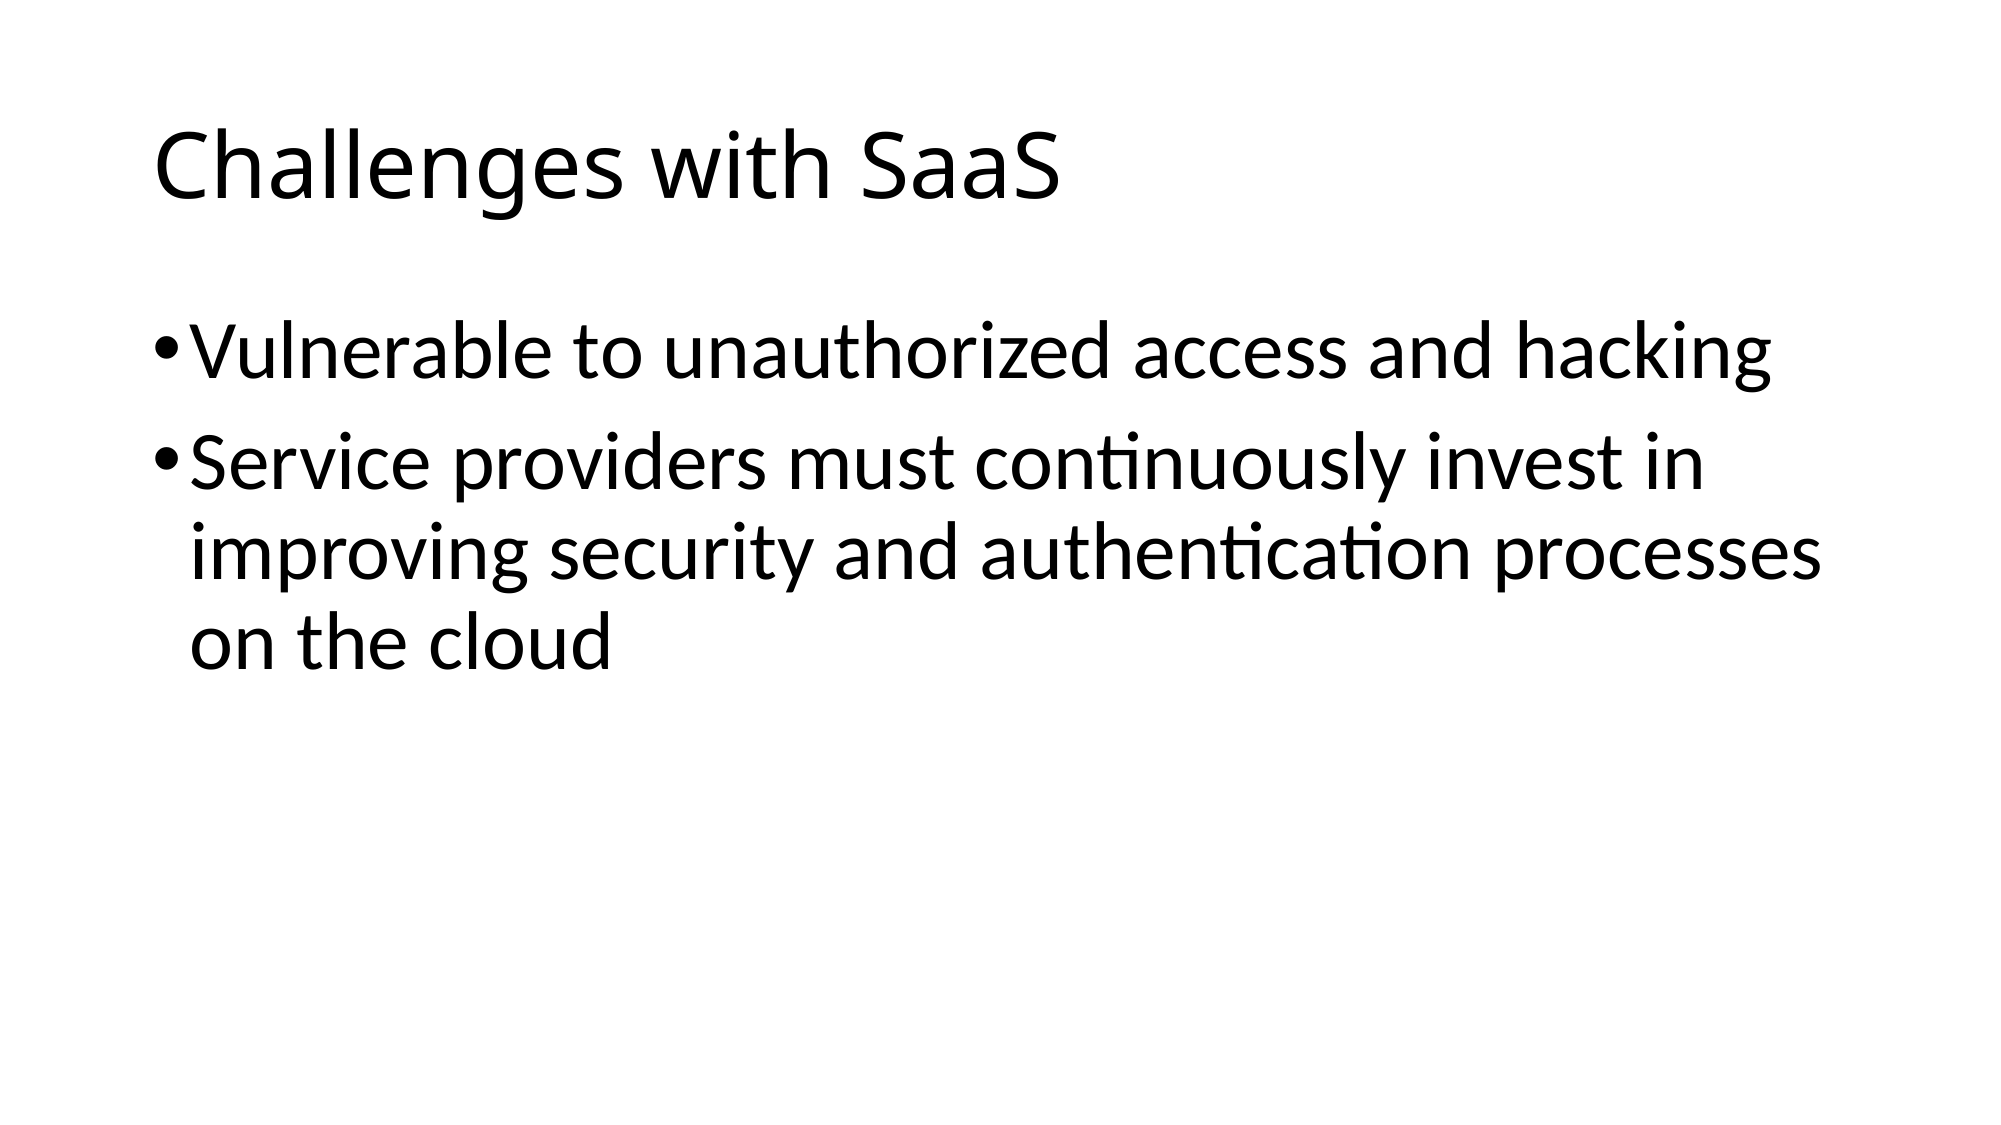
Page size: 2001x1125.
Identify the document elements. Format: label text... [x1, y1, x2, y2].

list Vulnerable to unauthorized access and hacking Service providers must continuously invest in improving security and authentication processes on the cloud [137, 299, 1863, 1014]
title Challenges with SaaS [137, 59, 1863, 278]
